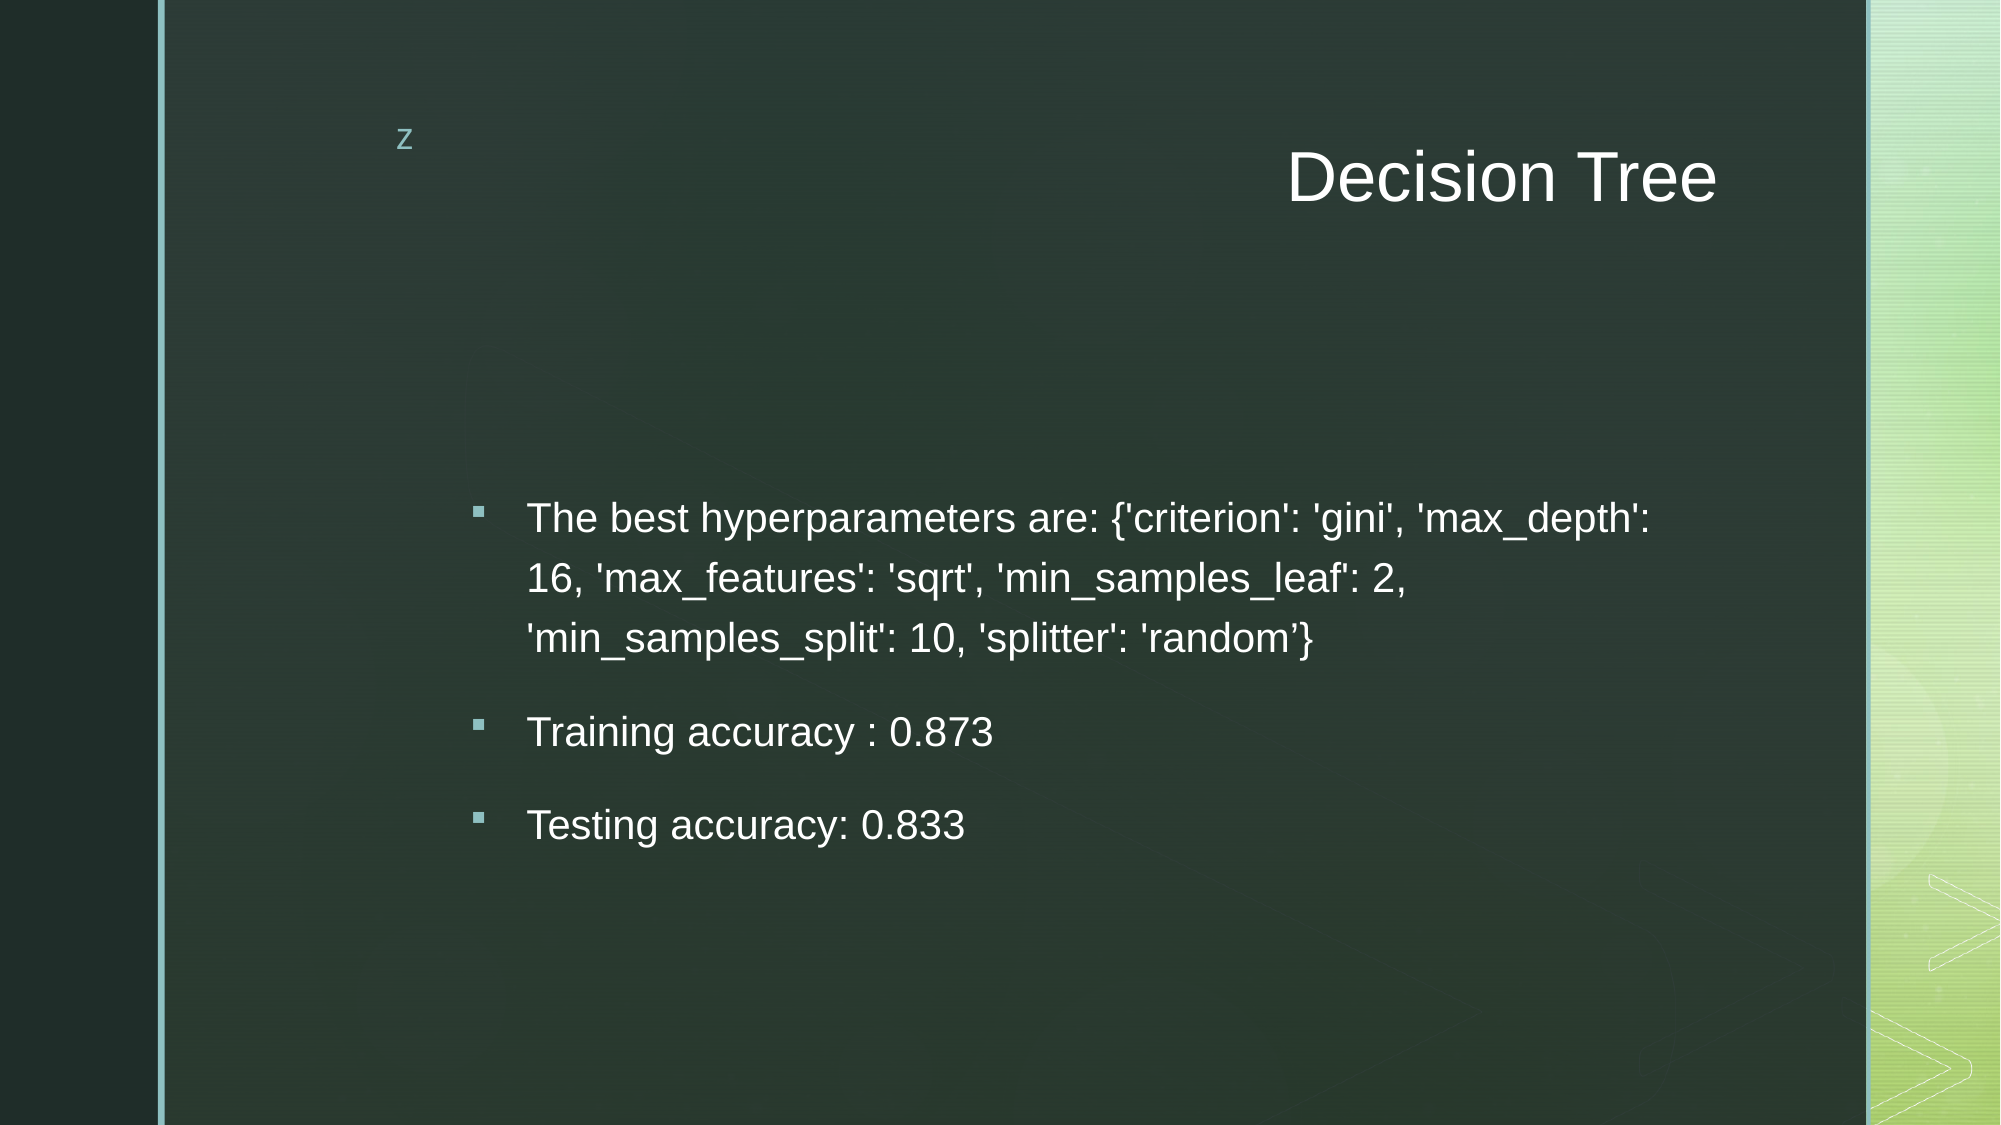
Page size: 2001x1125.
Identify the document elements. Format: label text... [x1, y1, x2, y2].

title Decision Tree [428, 132, 1734, 310]
list The best hyperparameters are: {'criterion': 'gini', 'max_depth': 16, 'max_features': 'sqrt', 'min_samples_leaf': 2, 'min_samples_split': 10, 'splitter': 'random’} Training accuracy : 0.873 Testing accuracy: 0.833 [454, 336, 1734, 993]
picture [1871, 0, 2001, 1125]
